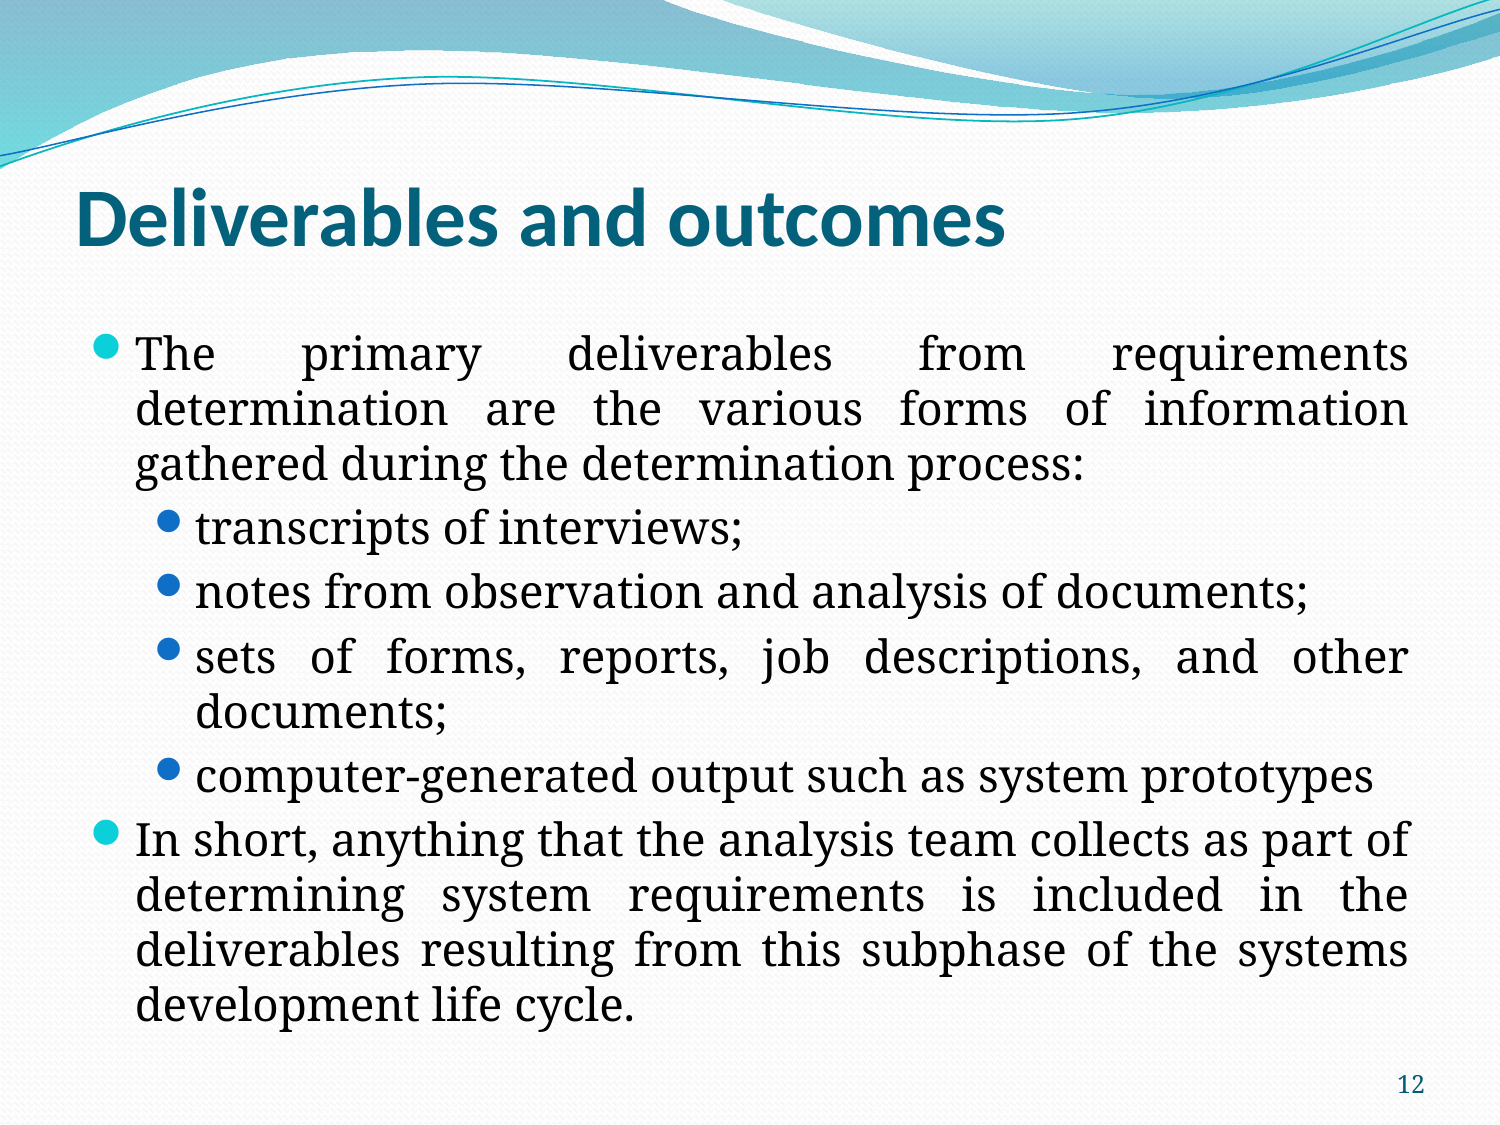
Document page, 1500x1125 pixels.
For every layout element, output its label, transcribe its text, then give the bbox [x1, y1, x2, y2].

title Deliverables and outcomes [75, 115, 1425, 303]
list The primary deliverables from requirements determination are the various forms of information gathered during the determination process: transcripts of interviews; notes from observation and analysis of documents; sets of forms, reports, job descriptions, and other documents; computer-generated output such as system prototypes In short, anything that the analysis team collects as part of determining system requirements is included in the deliverables resulting from this subphase of the systems development life cycle. [75, 317, 1425, 1038]
slide_number 12 [1299, 1042, 1425, 1103]
